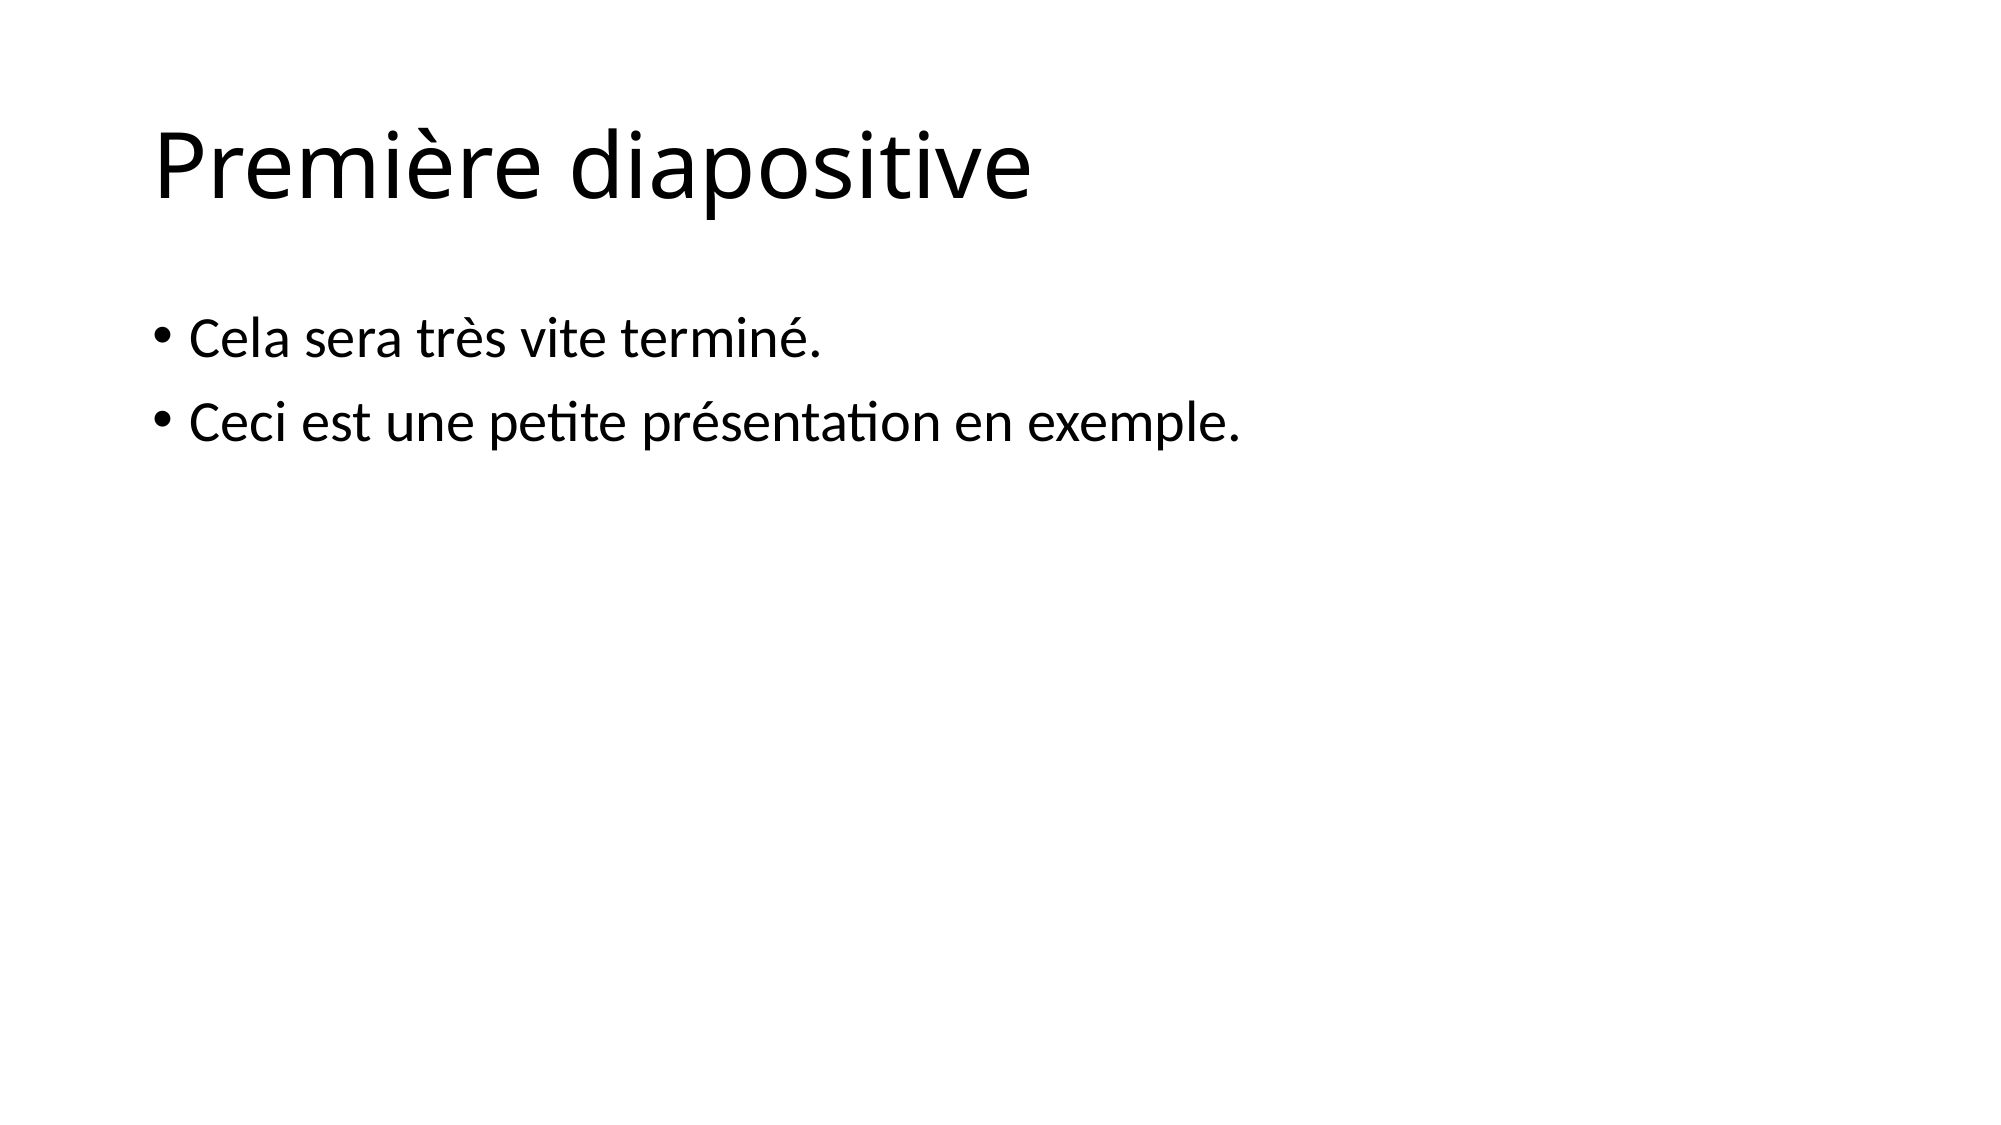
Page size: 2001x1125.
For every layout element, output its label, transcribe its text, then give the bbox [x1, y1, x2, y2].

title Première diapositive [137, 59, 1863, 278]
list Cela sera très vite terminé. Ceci est une petite présentation en exemple. [137, 299, 1863, 1014]
